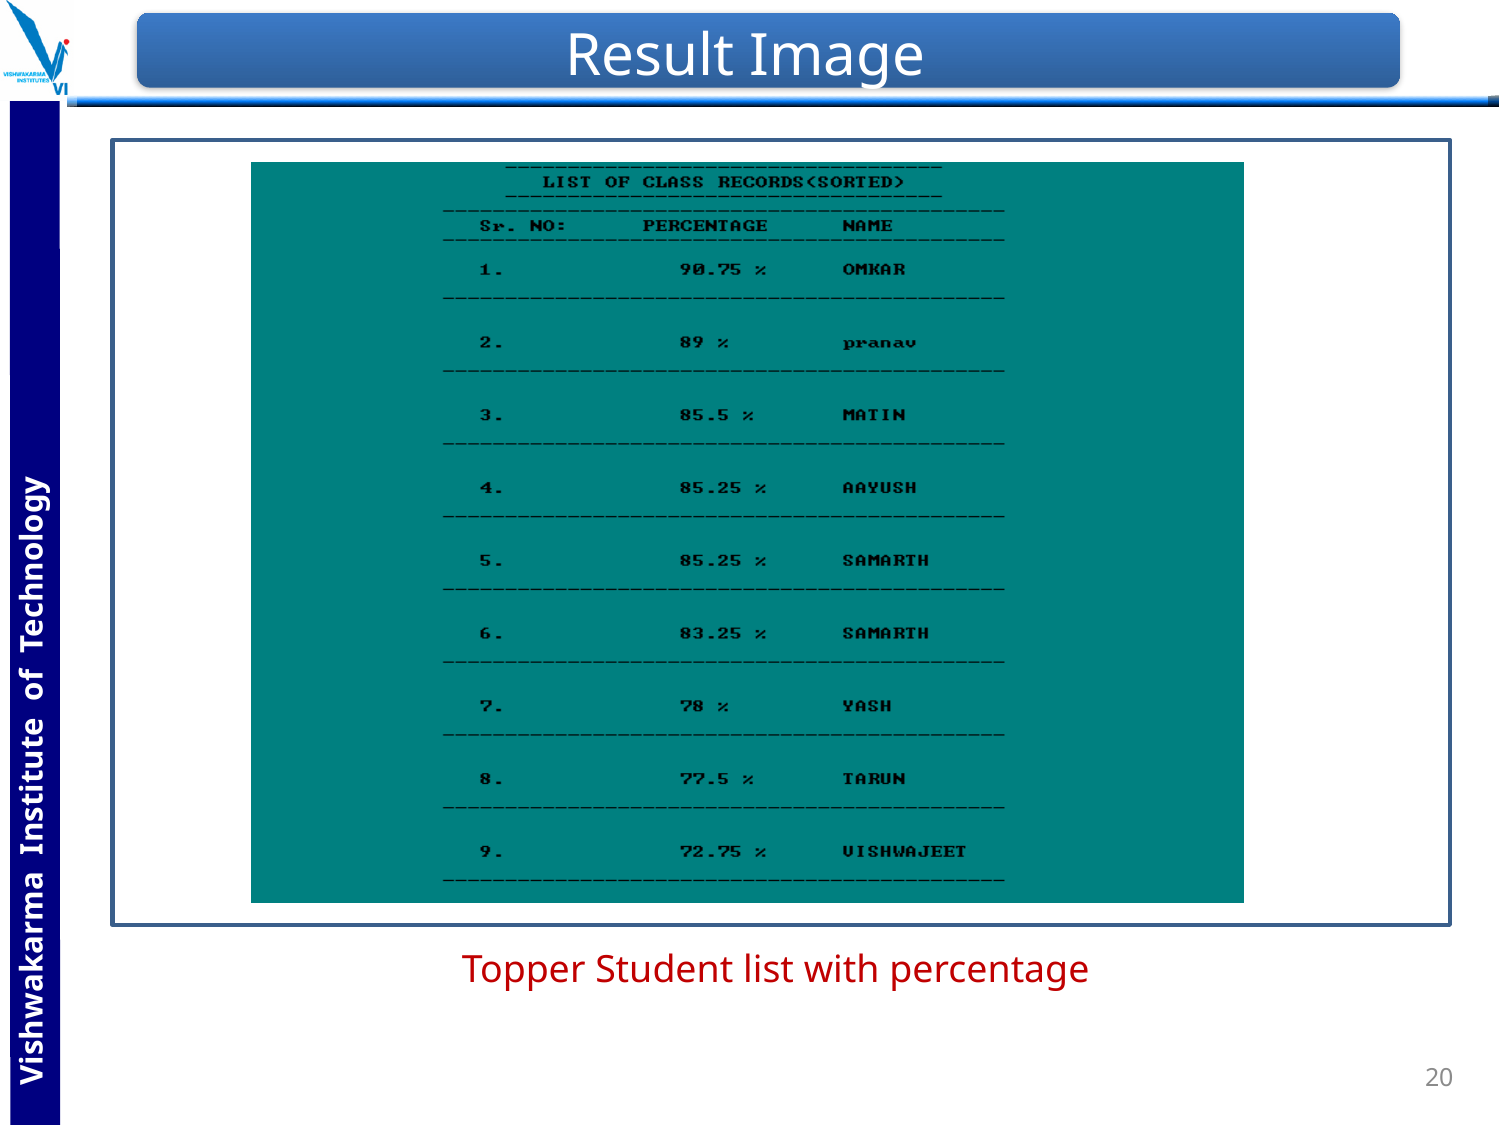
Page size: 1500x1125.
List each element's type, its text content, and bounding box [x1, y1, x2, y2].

title Result Image [270, 0, 1221, 106]
picture [250, 162, 1244, 903]
text_box Topper Student list with percentage [99, 937, 1452, 998]
text_box [110, 138, 1452, 927]
slide_number 20 [1212, 1062, 1475, 1095]
picture [67, 95, 1499, 107]
